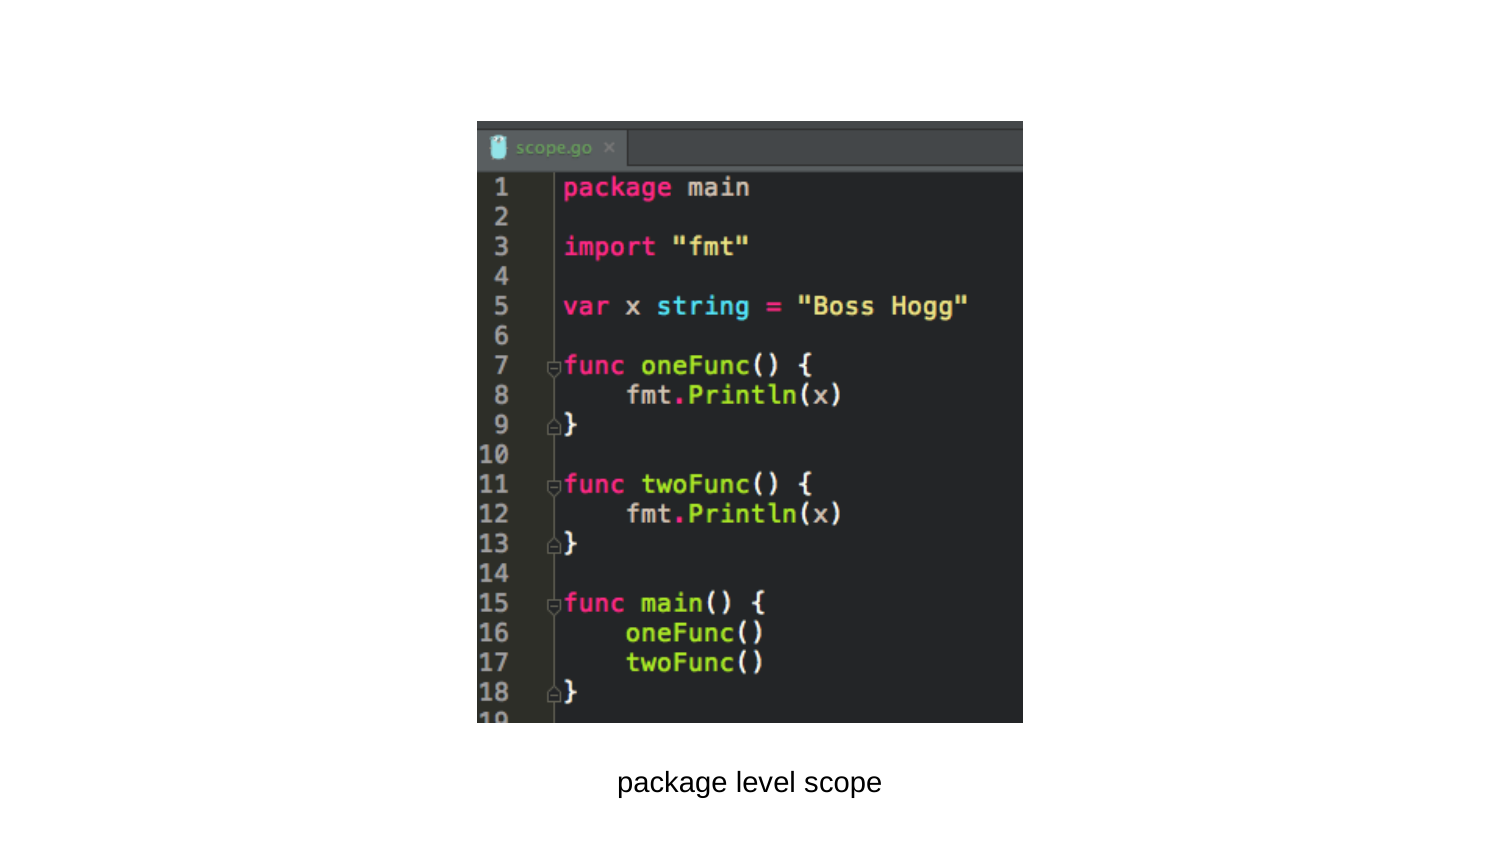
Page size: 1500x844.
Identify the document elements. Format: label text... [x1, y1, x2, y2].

picture [477, 120, 1023, 723]
text_box package level scope [0, 747, 1500, 844]
